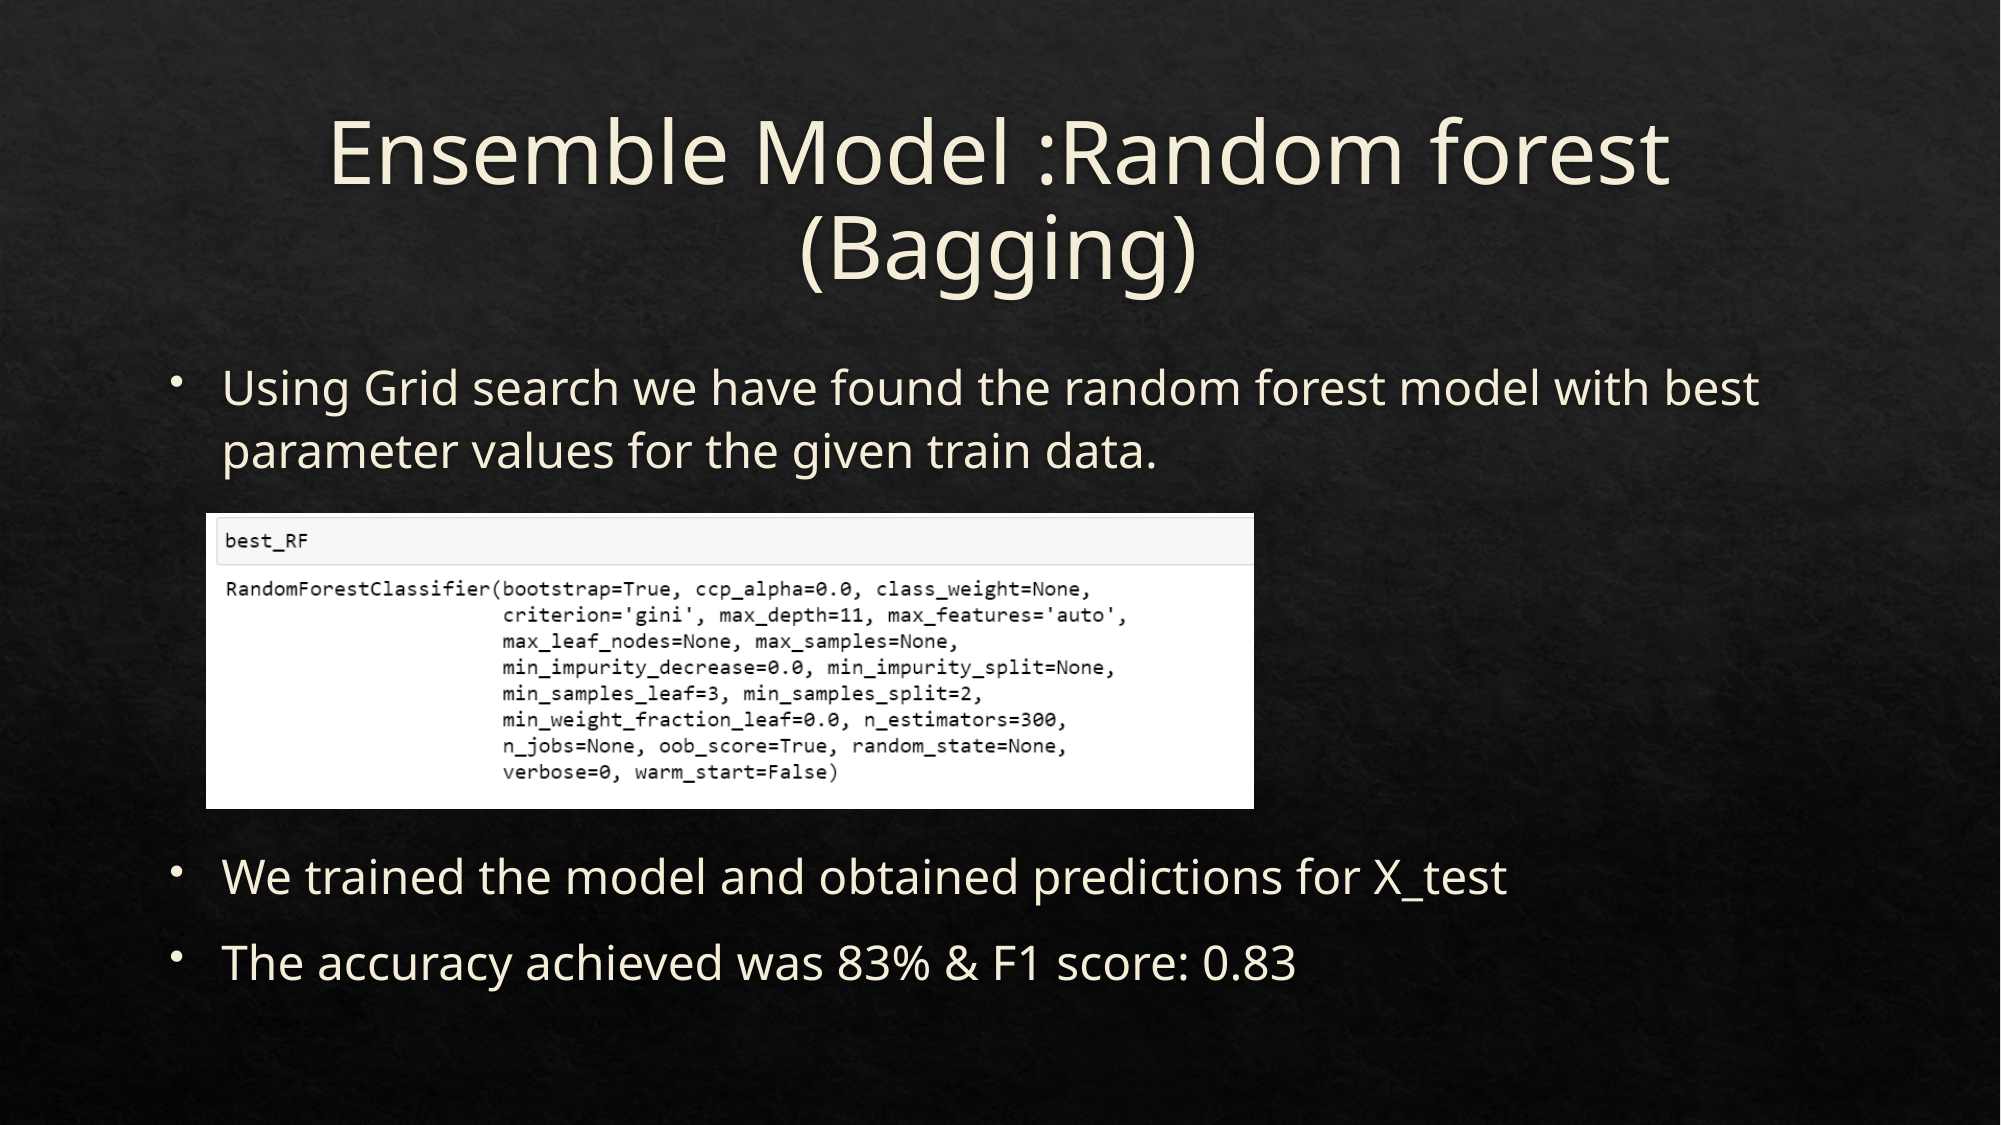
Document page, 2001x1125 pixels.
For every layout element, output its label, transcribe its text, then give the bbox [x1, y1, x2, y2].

picture [205, 513, 1254, 809]
title Ensemble Model :Random forest (Bagging) [149, 99, 1849, 307]
list Using Grid search we have found the random forest model with best parameter values for the given train data. We trained the model and obtained predictions for X_test The accuracy achieved was 83% & F1 score: 0.83 [149, 343, 1849, 1047]
